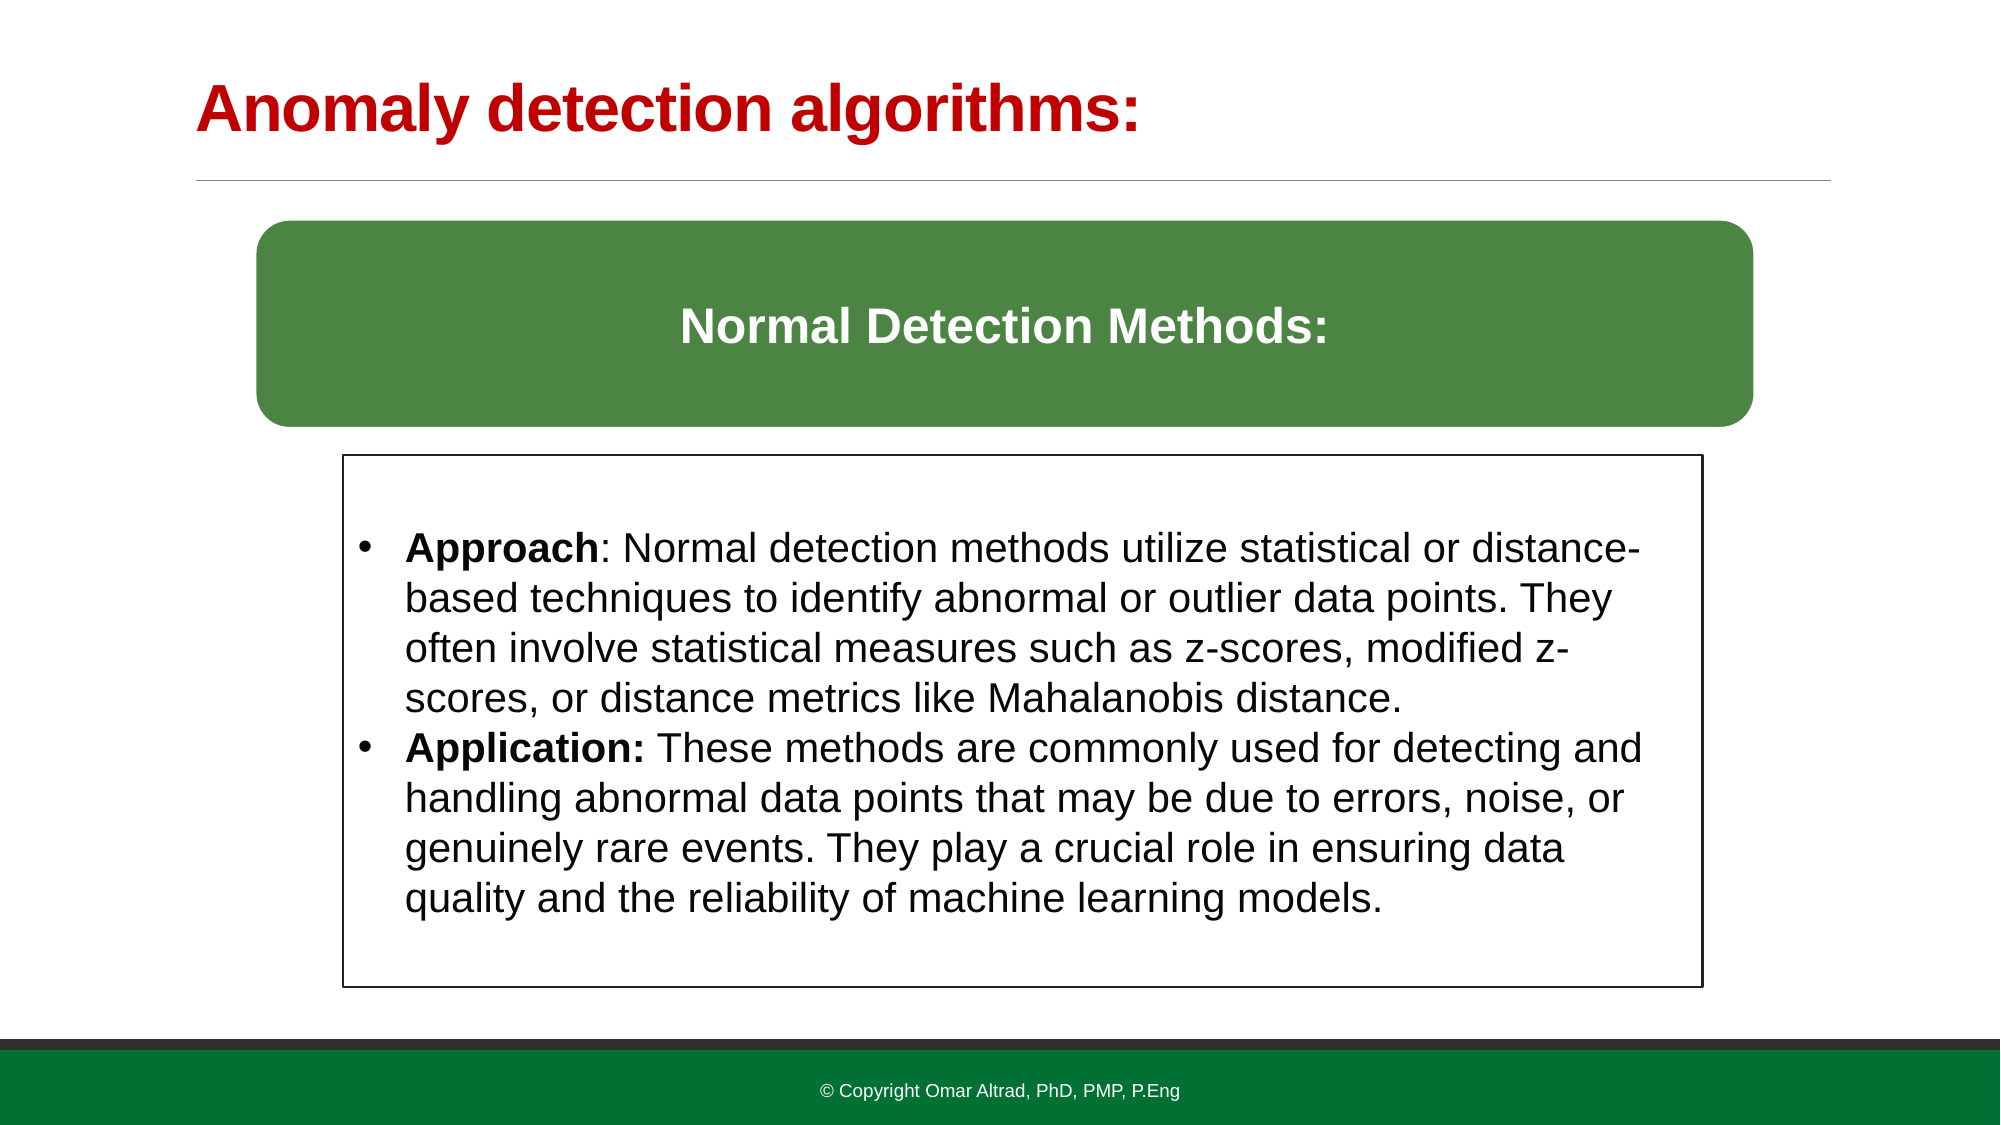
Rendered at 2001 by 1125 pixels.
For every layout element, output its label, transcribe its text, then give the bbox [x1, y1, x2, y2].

footer © Copyright Omar Altrad, PhD, PMP, P.Eng [604, 1059, 1396, 1120]
text_box Normal Detection Methods: [252, 216, 1758, 432]
title Anomaly detection algorithms: [180, 47, 1830, 176]
text_box Approach: Normal detection methods utilize statistical or distance-based techniques to identify abnormal or outlier data points. They often involve statistical measures such as z-scores, modified z-scores, or distance metrics like Mahalanobis distance. Application: These methods are commonly used for detecting and handling abnormal data points that may be due to errors, noise, or genuinely rare events. They play a crucial role in ensuring data quality and the reliability of machine learning models. [342, 454, 1704, 988]
